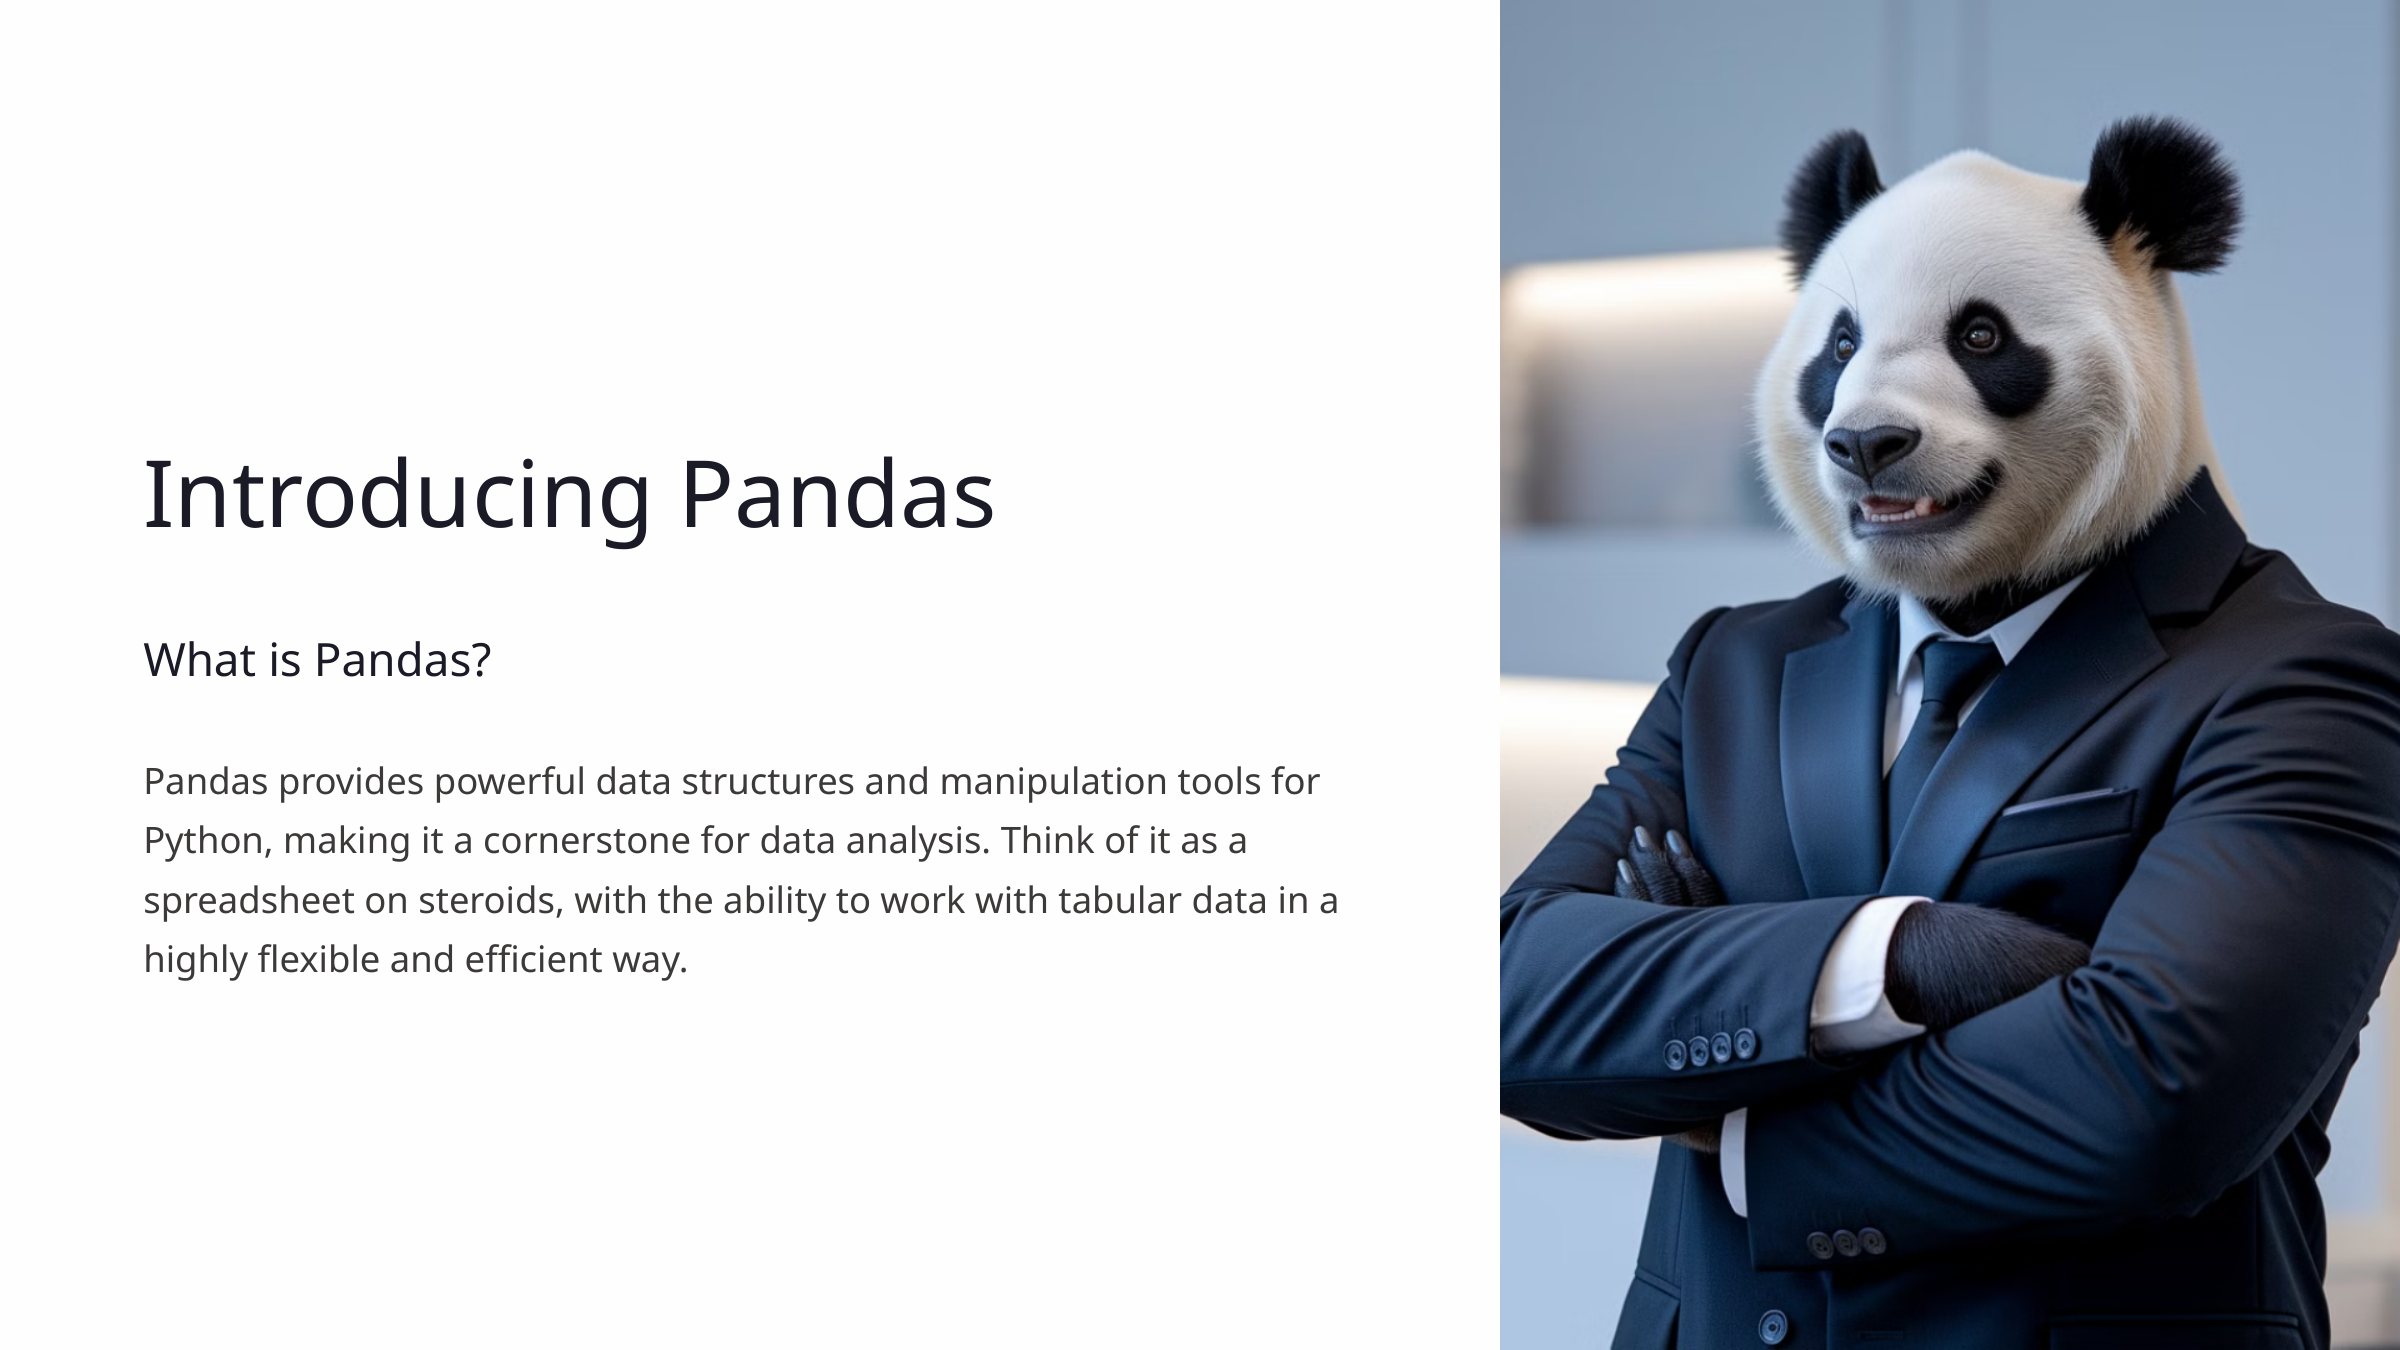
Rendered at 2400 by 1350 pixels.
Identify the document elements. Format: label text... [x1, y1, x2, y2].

picture [1499, 0, 2400, 1350]
text_box Pandas provides powerful data structures and manipulation tools for Python, making it a cornerstone for data analysis. Think of it as a spreadsheet on steroids, with the ability to work with tabular data in a highly flexible and efficient way. [143, 742, 1383, 981]
text_box Introducing Pandas [143, 430, 1383, 576]
text_box What is Pandas? [143, 628, 609, 687]
